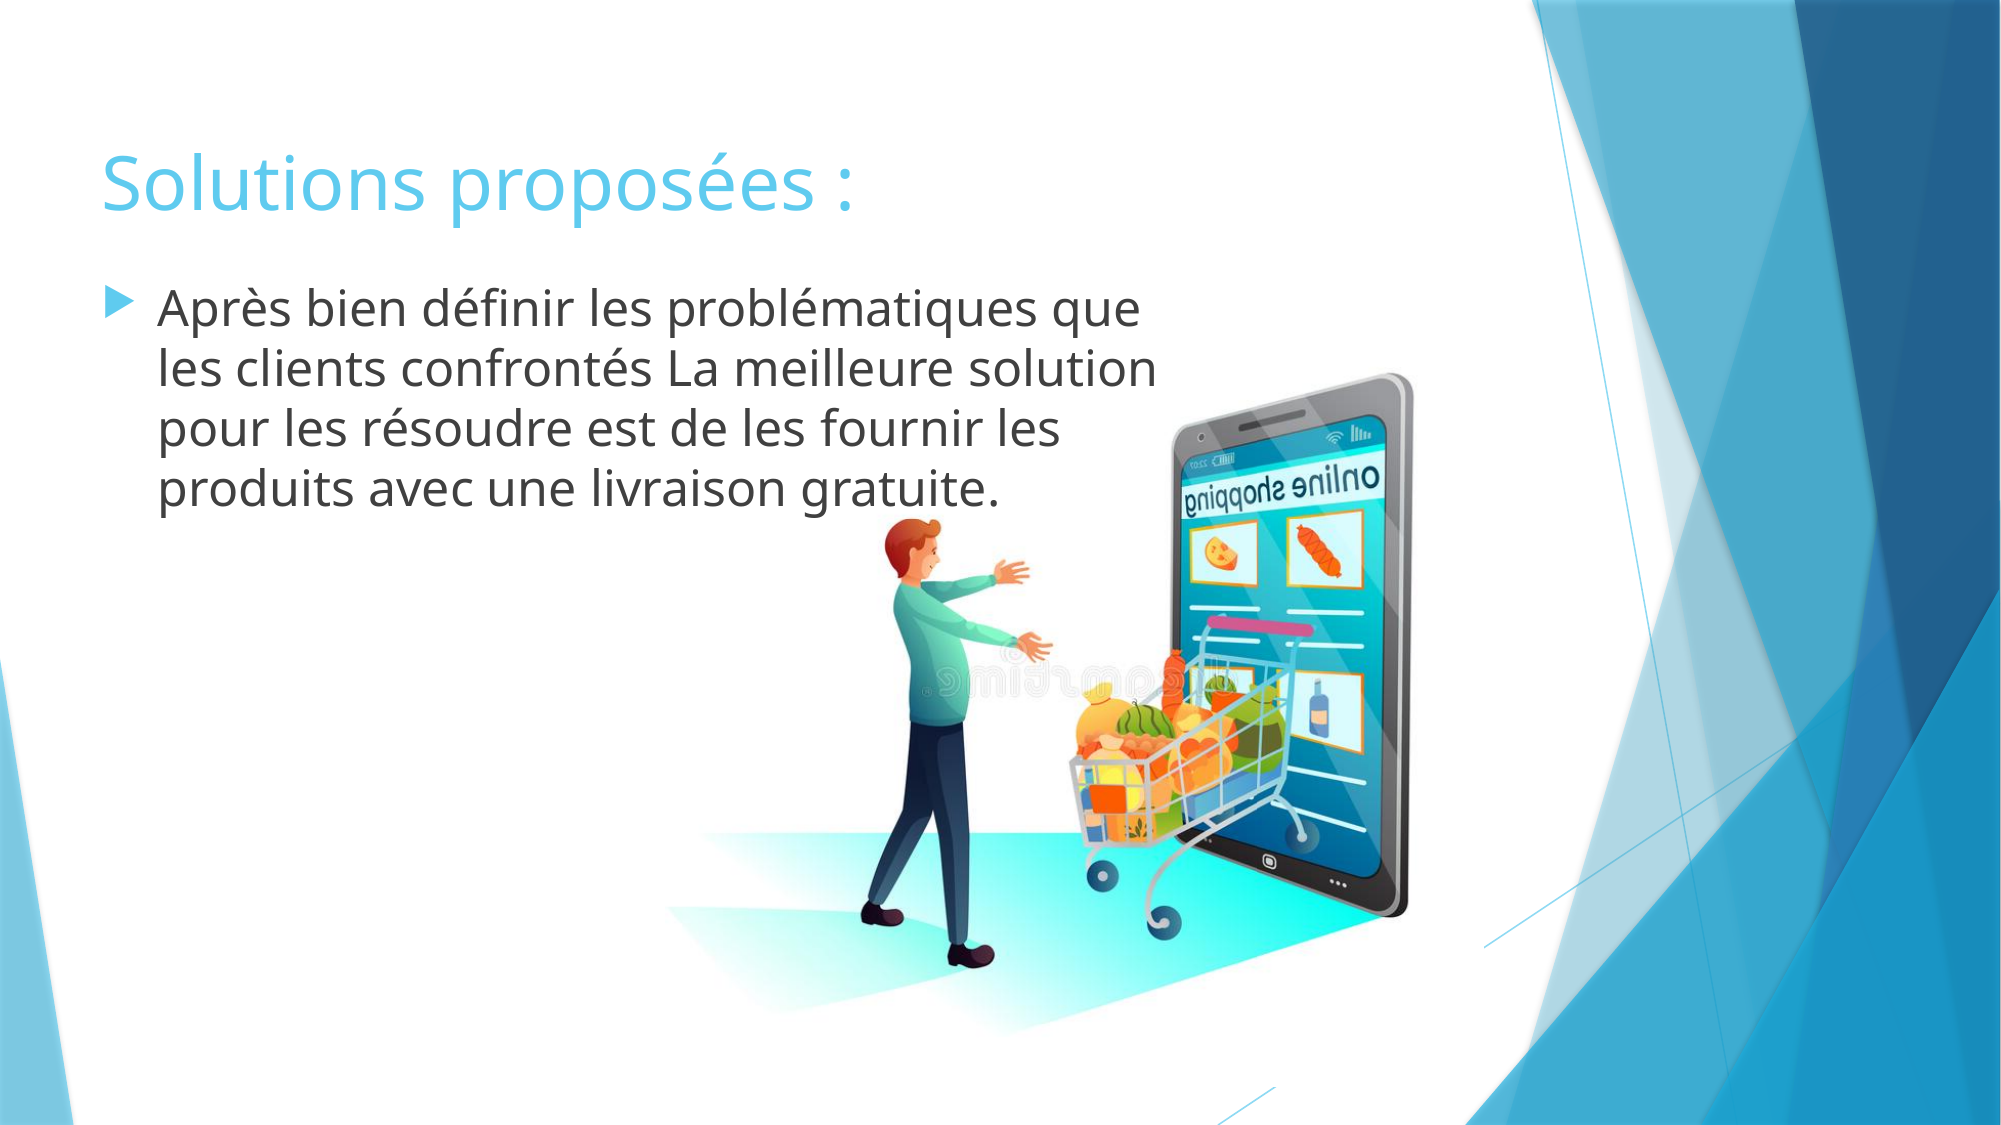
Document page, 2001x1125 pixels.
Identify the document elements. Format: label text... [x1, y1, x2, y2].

title Solutions proposées : [86, 128, 1497, 345]
picture [665, 268, 1484, 1087]
list Après bien définir les problématiques que les clients confrontés La meilleure solution pour les résoudre est de les fournir les produits avec une livraison gratuite. [86, 345, 1208, 1101]
